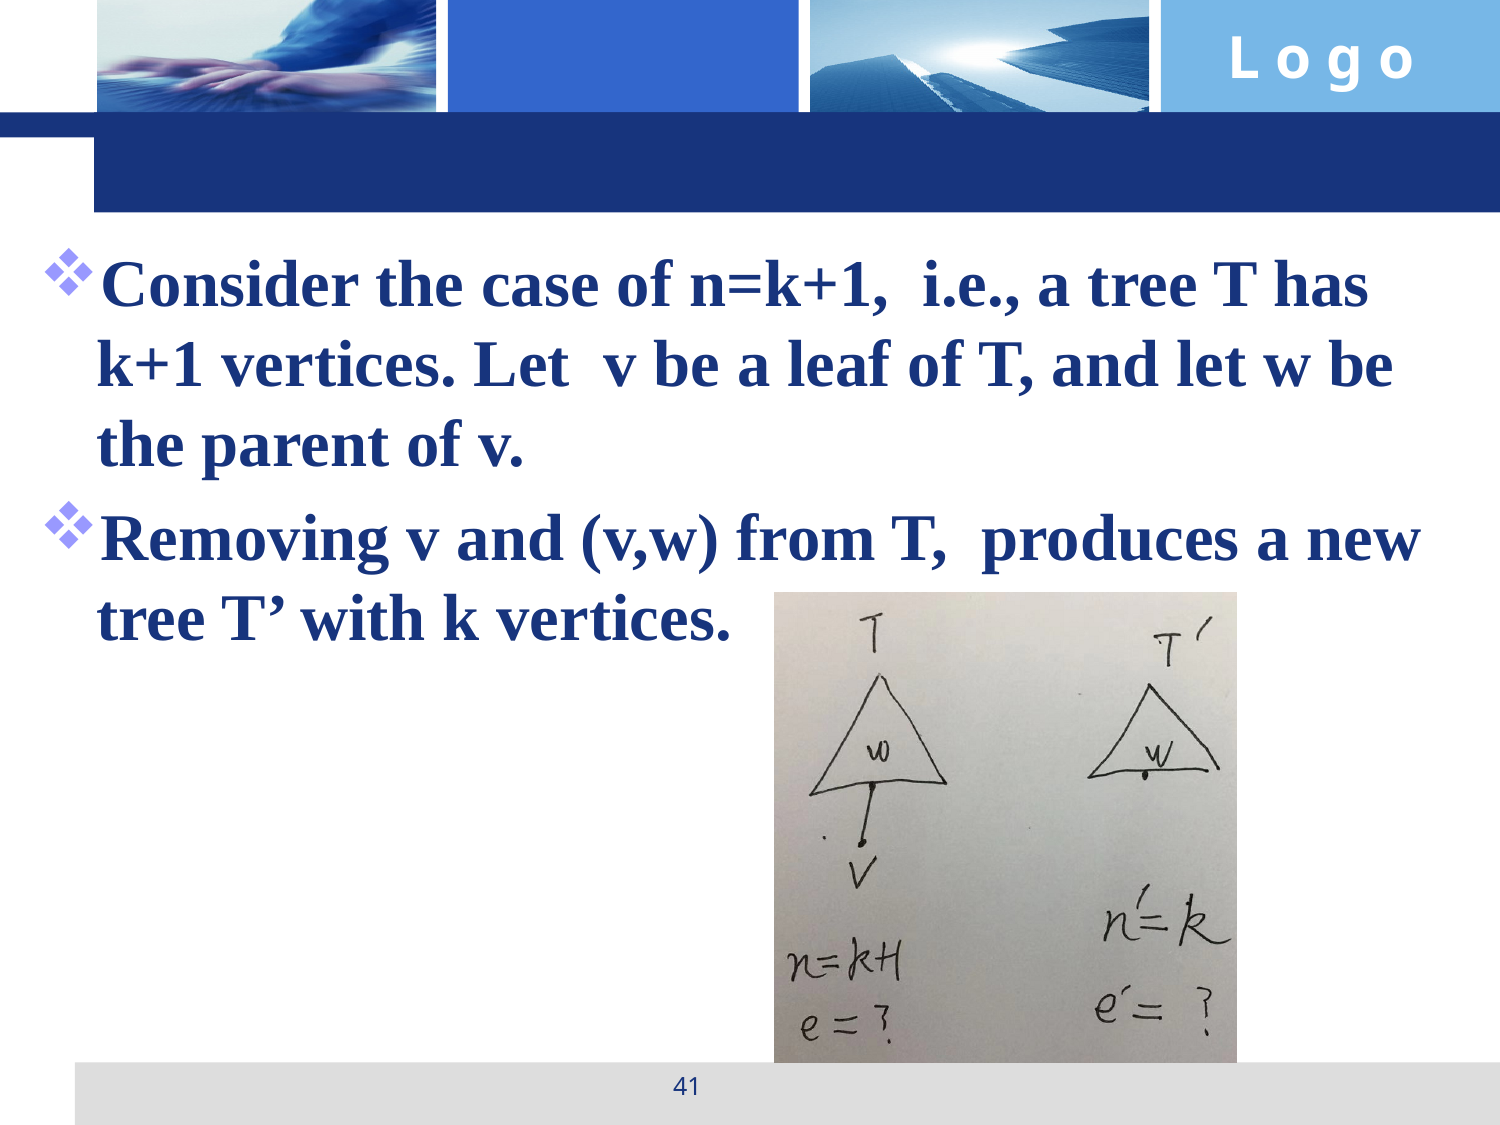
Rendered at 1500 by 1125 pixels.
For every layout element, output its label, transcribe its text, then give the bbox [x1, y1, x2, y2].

slide_number 41 [512, 1062, 863, 1116]
list Consider the case of n=k+1, i.e., a tree T has k+1 vertices. Let v be a leaf of T, and let w be the parent of v. Removing v and (v,w) from T, produces a new tree T’ with k vertices. [24, 232, 1488, 1025]
picture [810, 0, 1150, 112]
picture [774, 592, 1237, 1063]
picture [97, 0, 437, 112]
